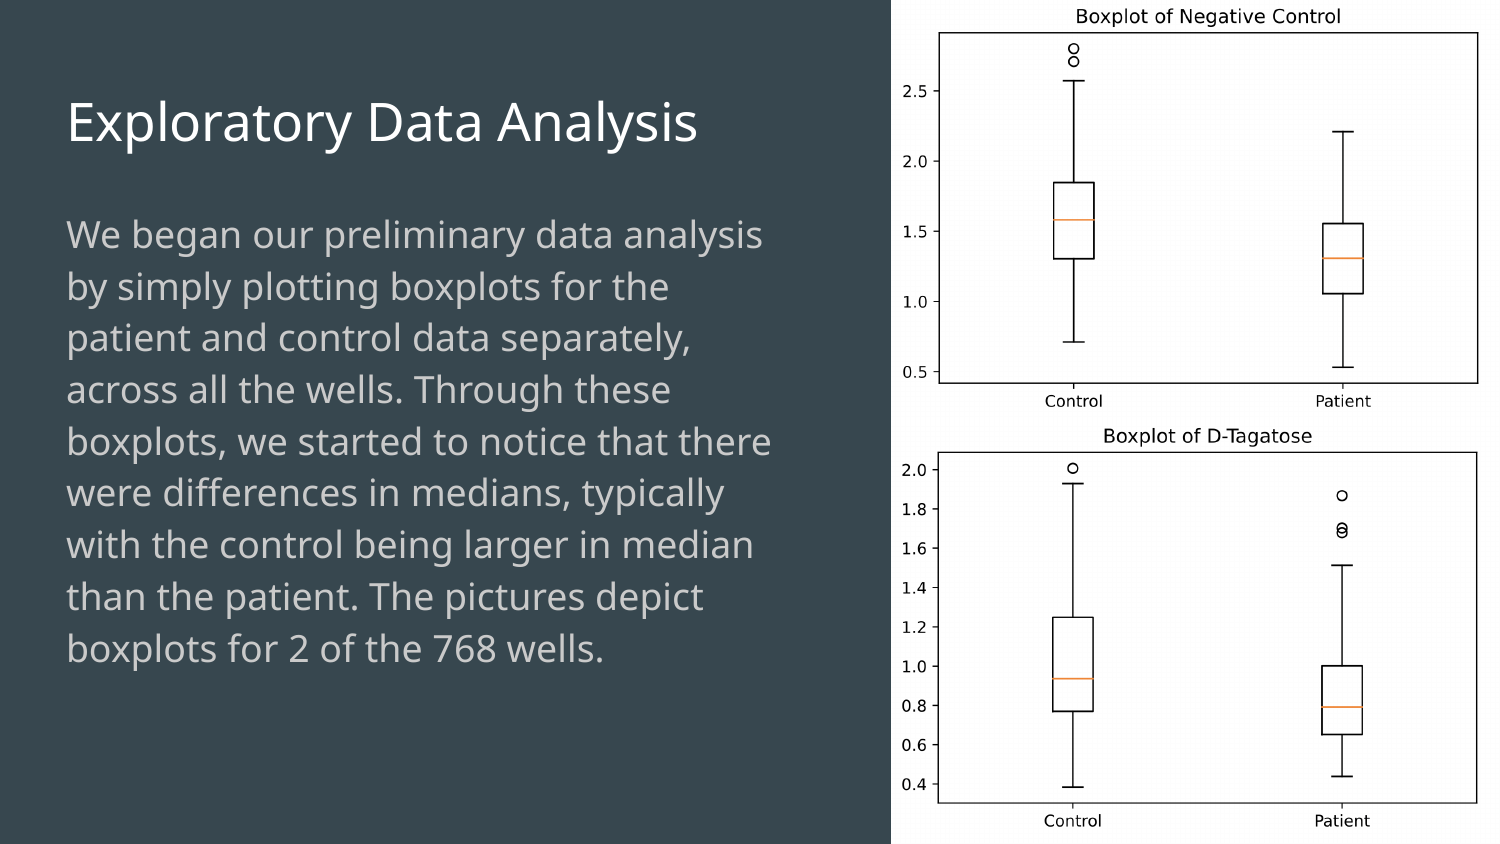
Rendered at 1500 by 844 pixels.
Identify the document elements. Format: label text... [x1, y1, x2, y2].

picture [890, 0, 1500, 844]
title Exploratory Data Analysis [51, 72, 885, 167]
list We began our preliminary data analysis by simply plotting boxplots for the patient and control data separately, across all the wells. Through these boxplots, we started to notice that there were differences in medians, typically with the control being larger in median than the patient. The pictures depict boxplots for 2 of the 768 wells. [51, 189, 794, 750]
